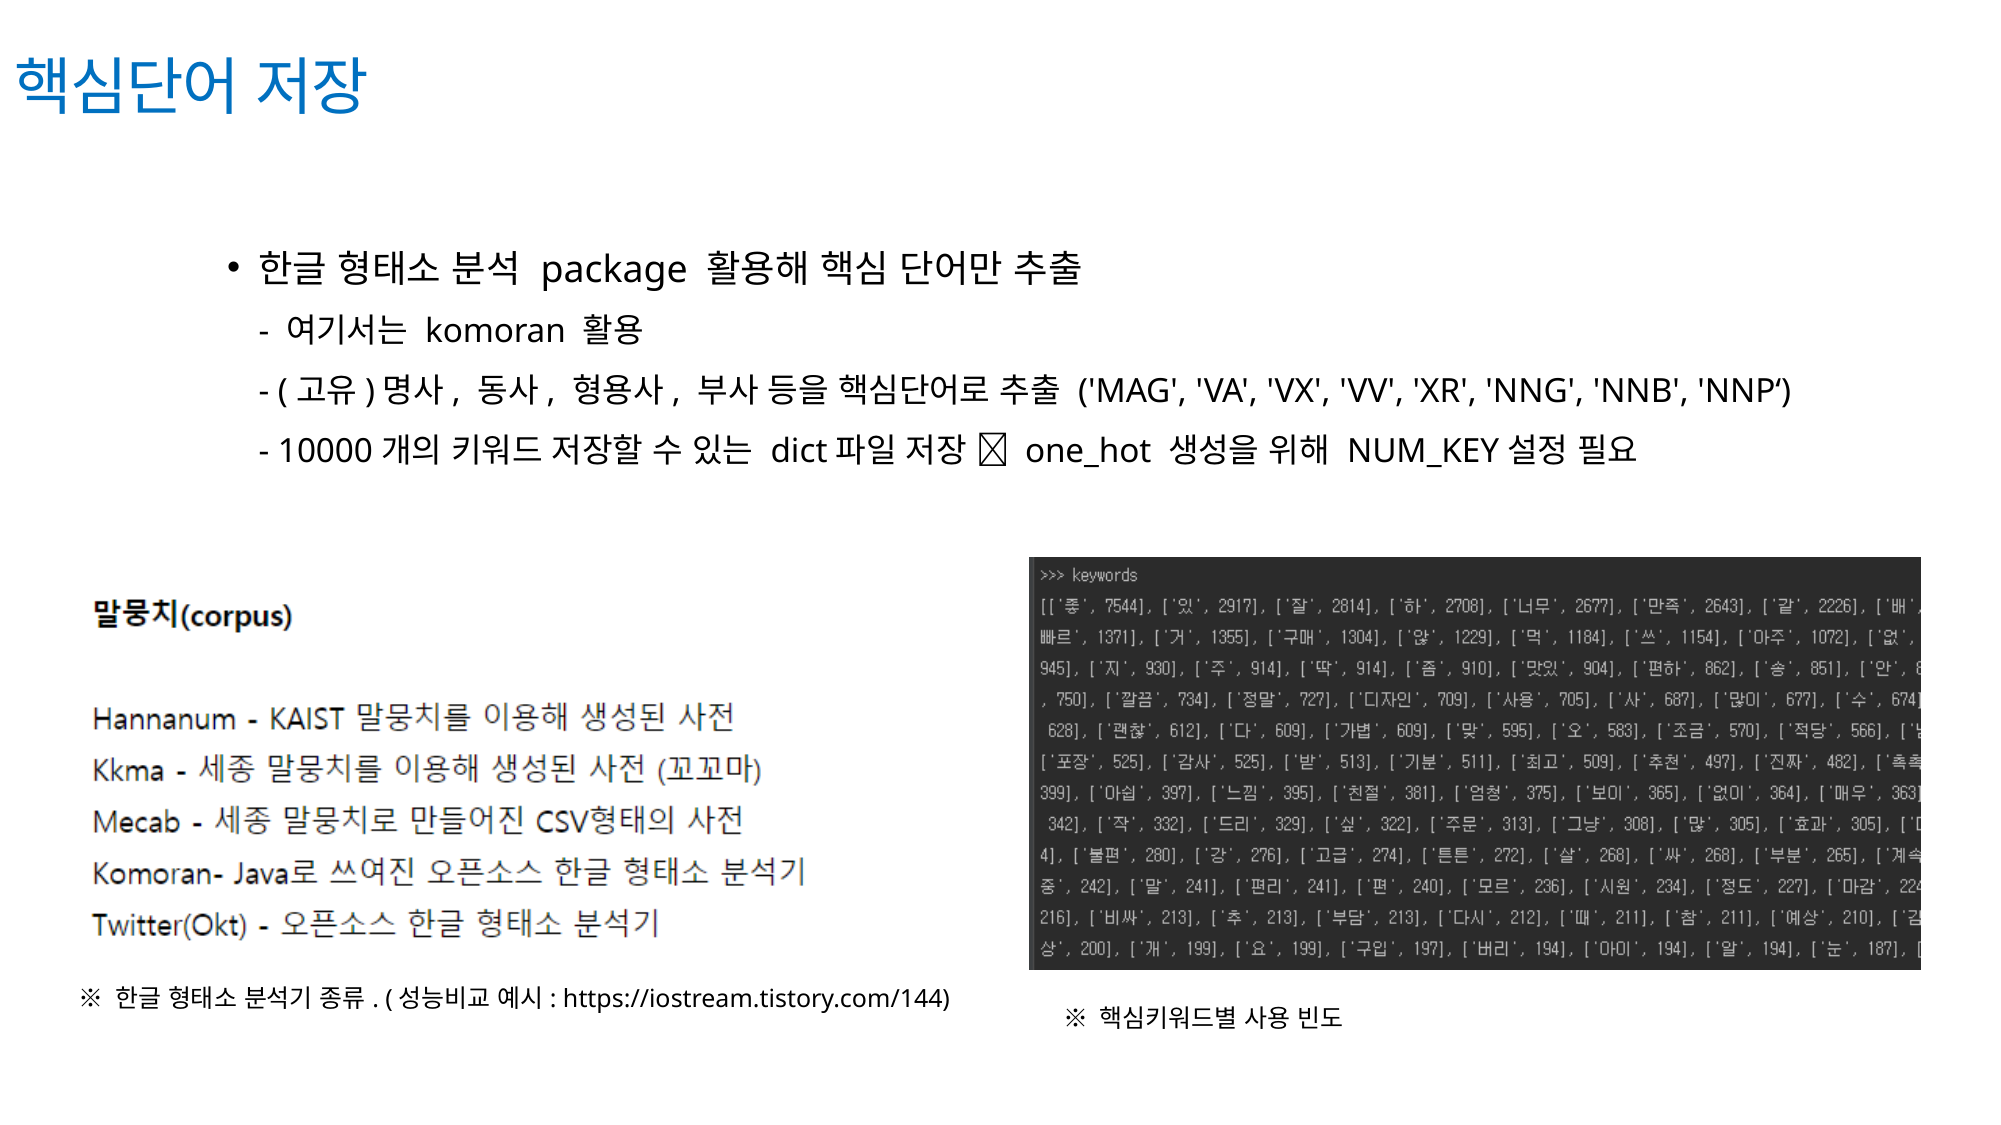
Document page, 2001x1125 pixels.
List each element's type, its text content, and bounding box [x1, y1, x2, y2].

text_box ※ 핵심키워드별 사용 빈도 [1048, 995, 1475, 1040]
text_box 한글 형태소 분석 package 활용해 핵심 단어만 추출 - 여기서는 komoran 활용 - (고유)명사, 동사, 형용사, 부사 등을 핵심단어로 추출 ('MAG', 'VA', 'VX', 'VV', 'XR', 'NNG', 'NNB', 'NNP‘) - 10000개의 키워드 저장할 수 있는 dict파일 저장  one_hot 생성을 위해 NUM_KEY설정 필요 [196, 214, 1843, 474]
text_box 핵심단어 저장 [0, 39, 2000, 130]
picture [1029, 557, 1921, 970]
picture [64, 578, 840, 975]
text_box ※ 한글 형태소 분석기 종류. (성능비교 예시: https://iostream.tistory.com/144) [64, 975, 989, 1020]
